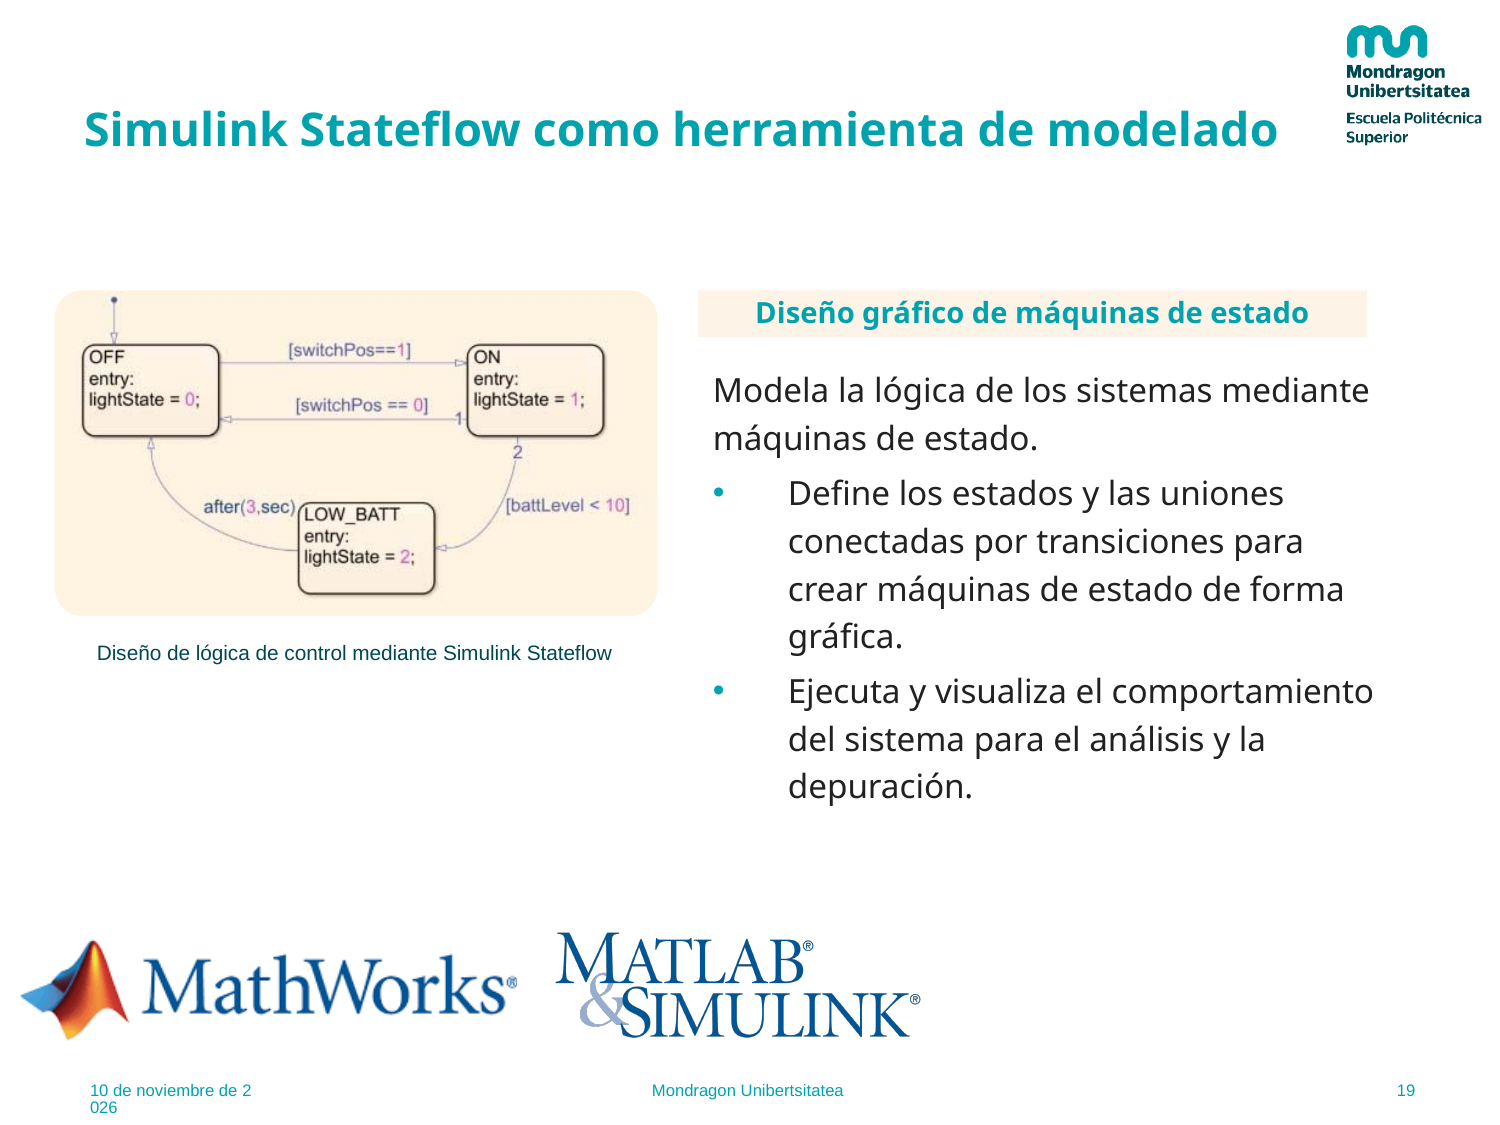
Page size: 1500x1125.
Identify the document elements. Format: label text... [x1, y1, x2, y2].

picture [54, 290, 658, 617]
picture [19, 934, 518, 1048]
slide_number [75, 1059, 269, 1120]
picture [1320, 0, 1500, 170]
slide_number 19 [1238, 1059, 1431, 1120]
title Simulink Stateflow como herramienta de modelado [69, 77, 1327, 187]
text_box Diseño de lógica de control mediante Simulink Stateflow [81, 627, 631, 757]
footer Mondragon Unibertsitatea [356, 1059, 1140, 1120]
text_box Modela la lógica de los sistemas mediante máquinas de estado. Define los estados y las uniones conectadas por transiciones para crear máquinas de estado de forma gráfica. Ejecuta y visualiza el comportamiento del sistema para el análisis y la depuración. [697, 354, 1399, 842]
text_box Diseño gráfico de máquinas de estado [697, 290, 1368, 338]
picture [547, 930, 929, 1040]
